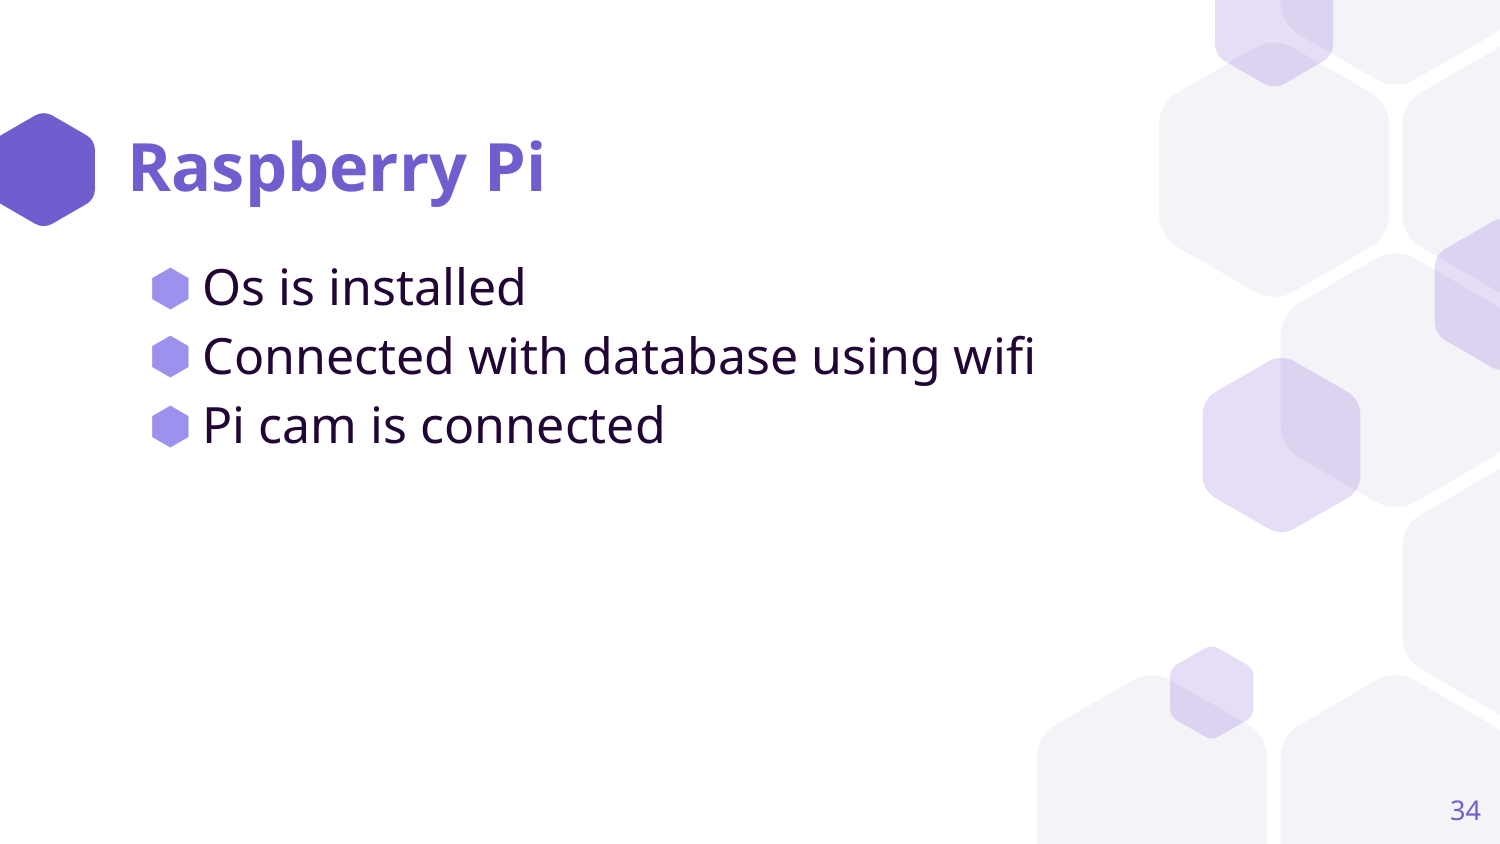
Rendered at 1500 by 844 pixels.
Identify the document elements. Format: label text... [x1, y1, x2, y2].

list Os is installed Connected with database using wifi Pi cam is connected [127, 246, 1114, 720]
slide_number 34 [1391, 779, 1482, 844]
title Raspberry Pi [127, 137, 1114, 203]
